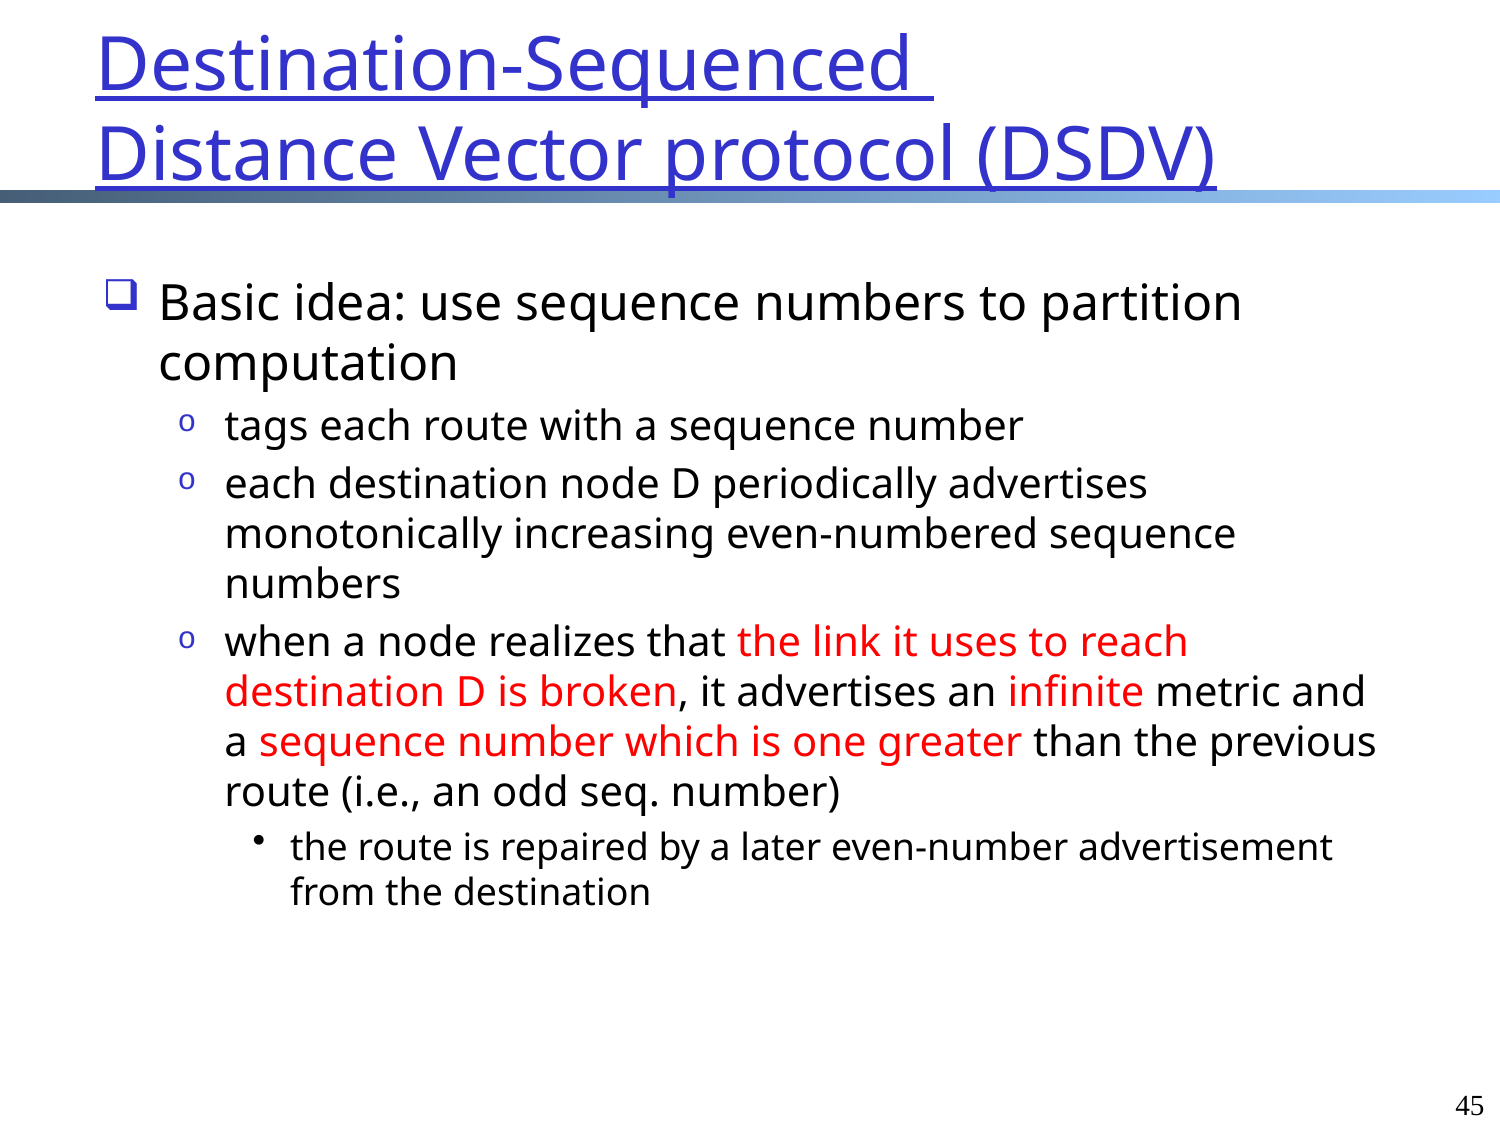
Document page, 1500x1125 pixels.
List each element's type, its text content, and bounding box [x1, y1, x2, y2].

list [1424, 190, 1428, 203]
slide_number 45 [1387, 1078, 1500, 1125]
title Destination-Sequenced Distance Vector protocol (DSDV) [80, 11, 1397, 200]
list Basic idea: use sequence numbers to partition computation tags each route with a sequence number each destination node D periodically advertises monotonically increasing even-numbered sequence numbers when a node realizes that the link it uses to reach destination D is broken, it advertises an infinite metric and a sequence number which is one greater than the previous route (i.e., an odd seq. number) the route is repaired by a later even-number advertisement from the destination [87, 262, 1409, 1060]
